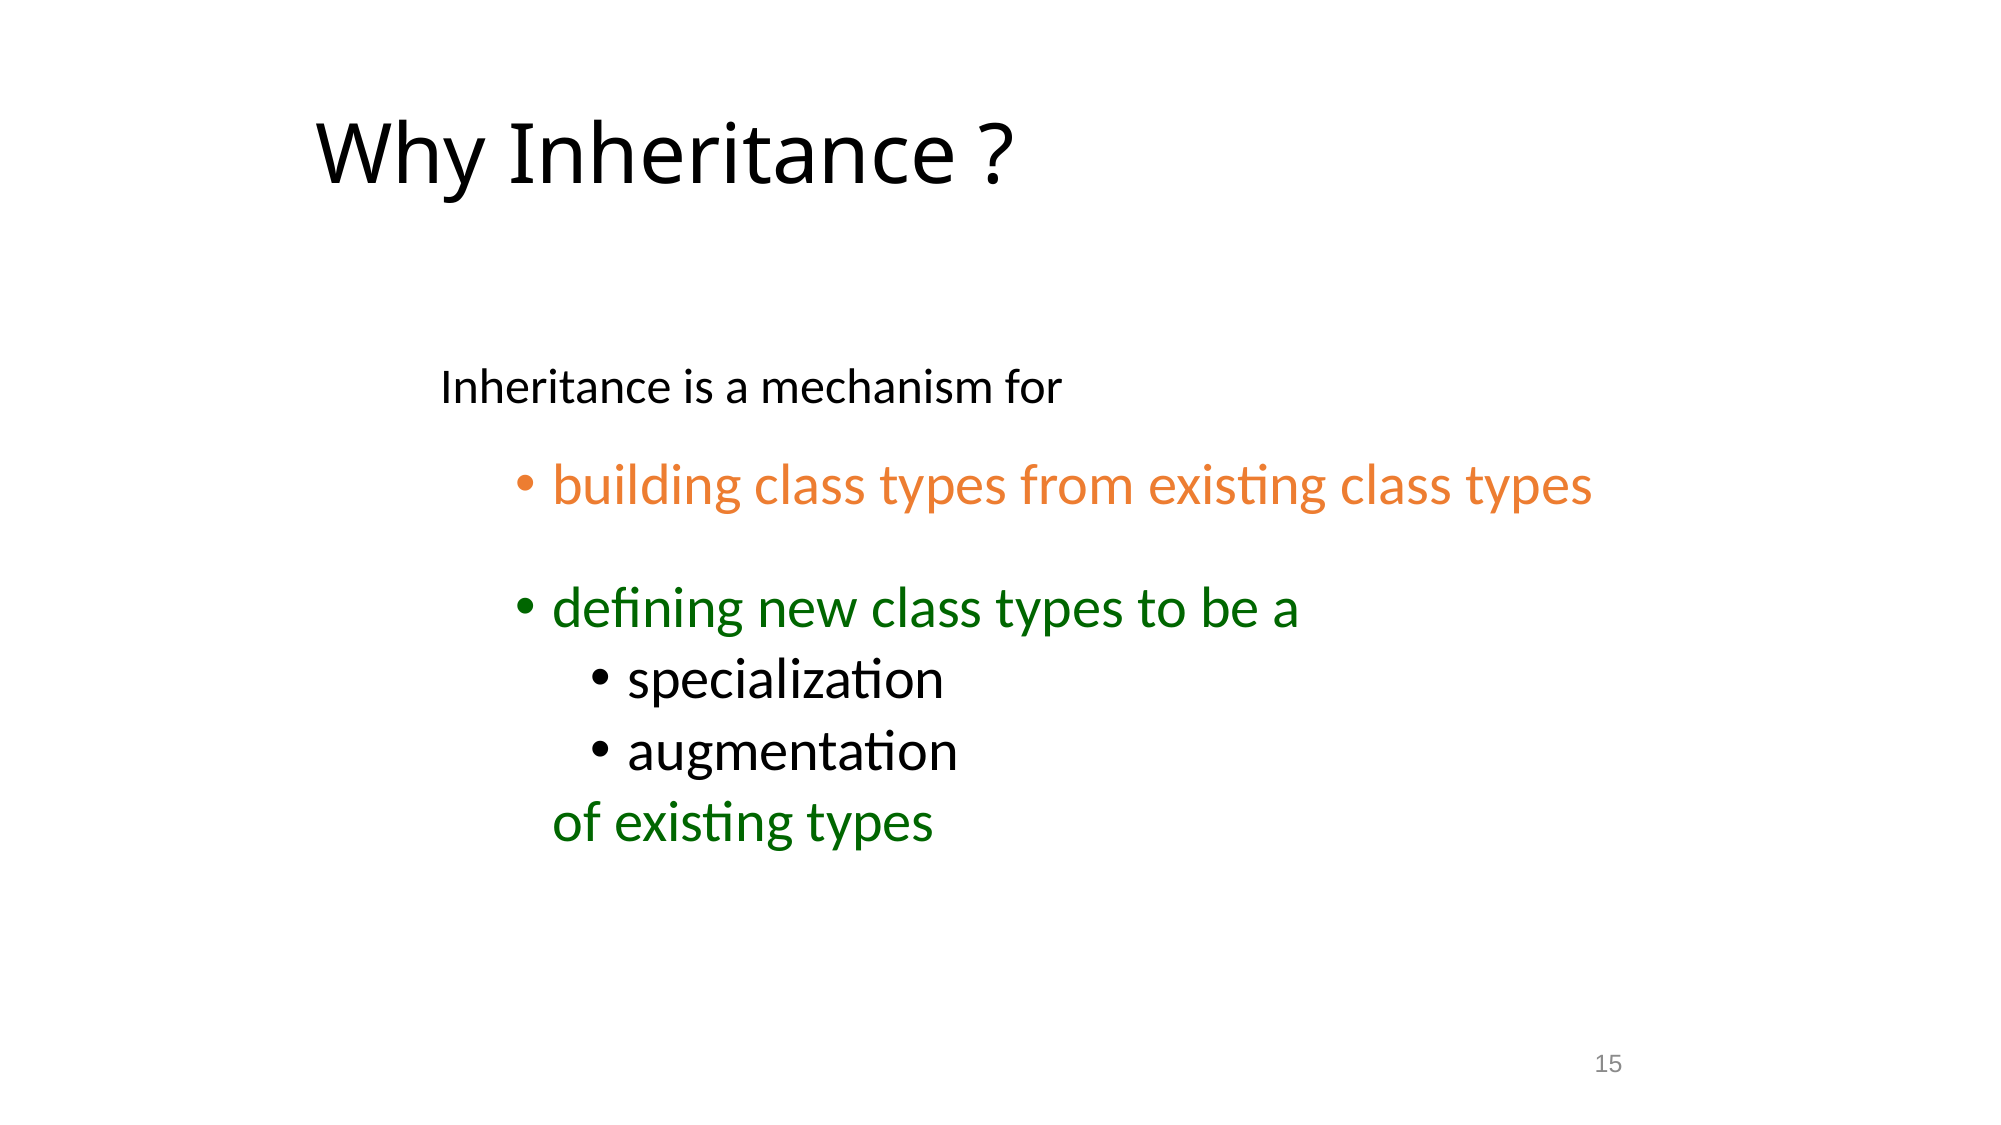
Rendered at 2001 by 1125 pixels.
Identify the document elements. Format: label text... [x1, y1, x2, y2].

slide_number 15 [1325, 1025, 1638, 1100]
list Inheritance is a mechanism for building class types from existing class types defining new class types to be a specialization augmentation of existing types [350, 275, 1663, 938]
title Why Inheritance ? [300, 99, 1688, 213]
